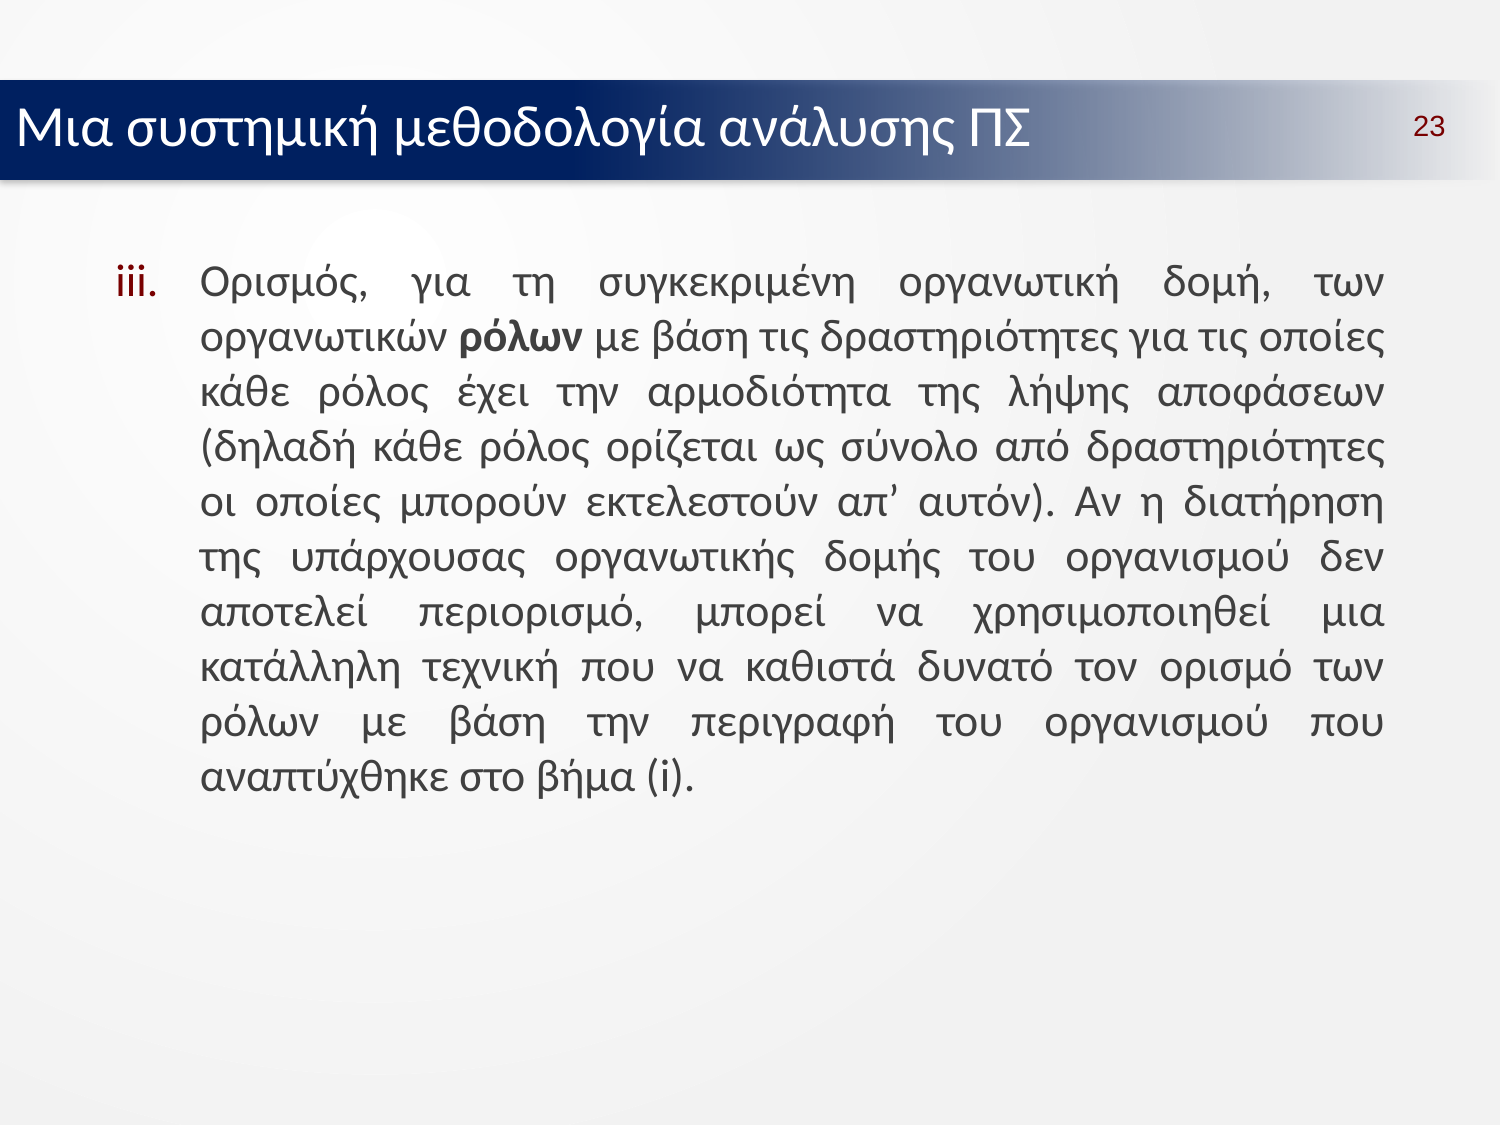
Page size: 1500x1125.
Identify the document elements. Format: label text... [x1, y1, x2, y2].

slide_number 23 [1388, 100, 1471, 163]
list Μια συστημική μεθοδολογία ανάλυσης ΠΣ [0, 80, 1318, 180]
list Ορισμός, για τη συγκεκριμένη οργανωτική δομή, των οργανωτικών ρόλων με βάση τις δραστηριότητες για τις οποίες κάθε ρόλος έχει την αρμοδιότητα της λήψης αποφάσεων (δηλαδή κάθε ρόλος ορίζεται ως σύνολο από δραστηριότητες οι οποίες μπορούν εκτελεστούν απ’ αυτόν). Αν η διατήρηση της υπάρχουσας οργανωτικής δομής του οργανισμού δεν αποτελεί περιορισμό, μπορεί να χρησιμοποιηθεί μια κατάλληλη τεχνική που να καθιστά δυνατό τον ορισμό των ρόλων με βάση την περιγραφή του οργανισμού που αναπτύχθηκε στο βήμα (i). [100, 243, 1401, 970]
